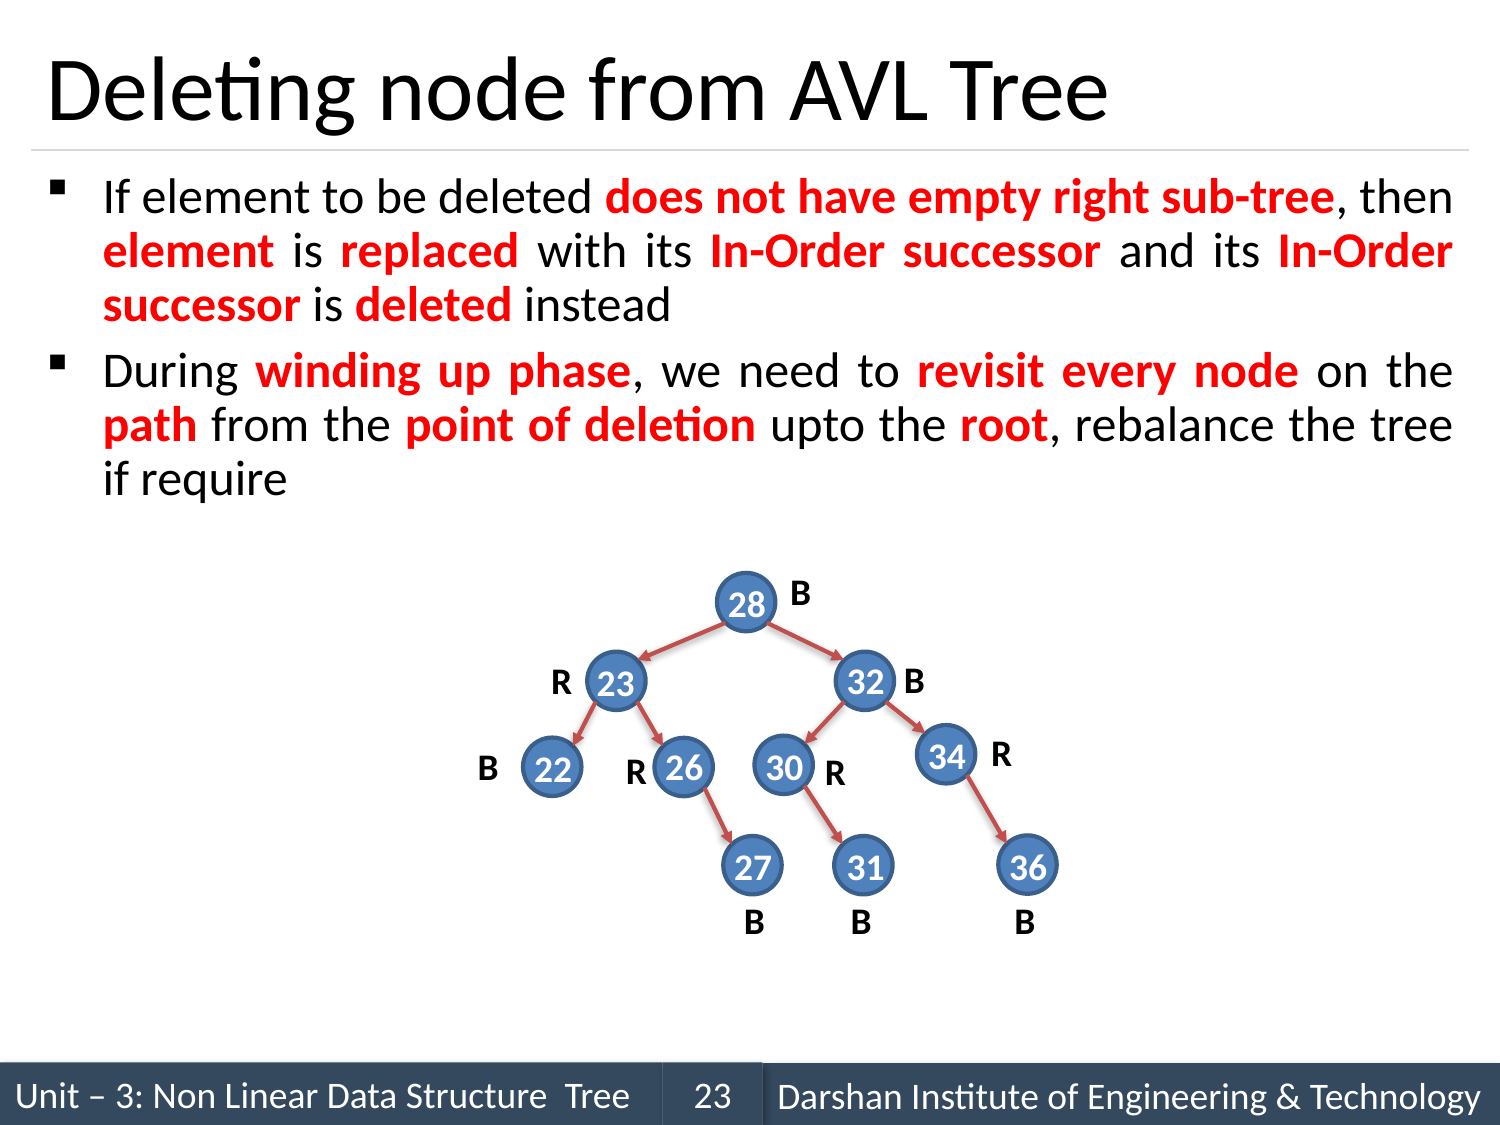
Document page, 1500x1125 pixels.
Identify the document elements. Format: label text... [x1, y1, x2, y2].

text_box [518, 736, 588, 798]
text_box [636, 701, 664, 747]
text_box R [976, 721, 1028, 782]
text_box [804, 701, 845, 745]
text_box R [610, 739, 646, 800]
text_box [766, 622, 845, 661]
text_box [804, 785, 843, 845]
text_box B [899, 648, 940, 709]
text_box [572, 701, 596, 747]
text_box B [462, 735, 514, 795]
text_box R [823, 740, 861, 801]
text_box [831, 834, 901, 896]
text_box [649, 734, 719, 797]
text_box B [835, 904, 887, 950]
text_box B [775, 560, 827, 621]
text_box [704, 787, 733, 845]
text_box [581, 650, 651, 712]
title Deleting node from AVL Tree [31, 17, 1469, 150]
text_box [912, 724, 982, 786]
text_box B [999, 904, 1051, 950]
text_box B [729, 904, 780, 950]
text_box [712, 572, 782, 634]
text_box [966, 774, 1008, 845]
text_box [749, 734, 819, 796]
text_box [993, 834, 1063, 896]
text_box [885, 701, 926, 734]
list If element to be deleted does not have empty right sub-tree, then element is replaced with its In-Order successor and its In-Order successor is deleted instead During winding up phase, we need to revisit every node on the path from the point of deletion upto the root, rebalance the tree if require [31, 162, 1469, 525]
text_box R [536, 649, 583, 710]
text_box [636, 622, 726, 661]
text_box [831, 649, 901, 711]
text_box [718, 834, 788, 896]
